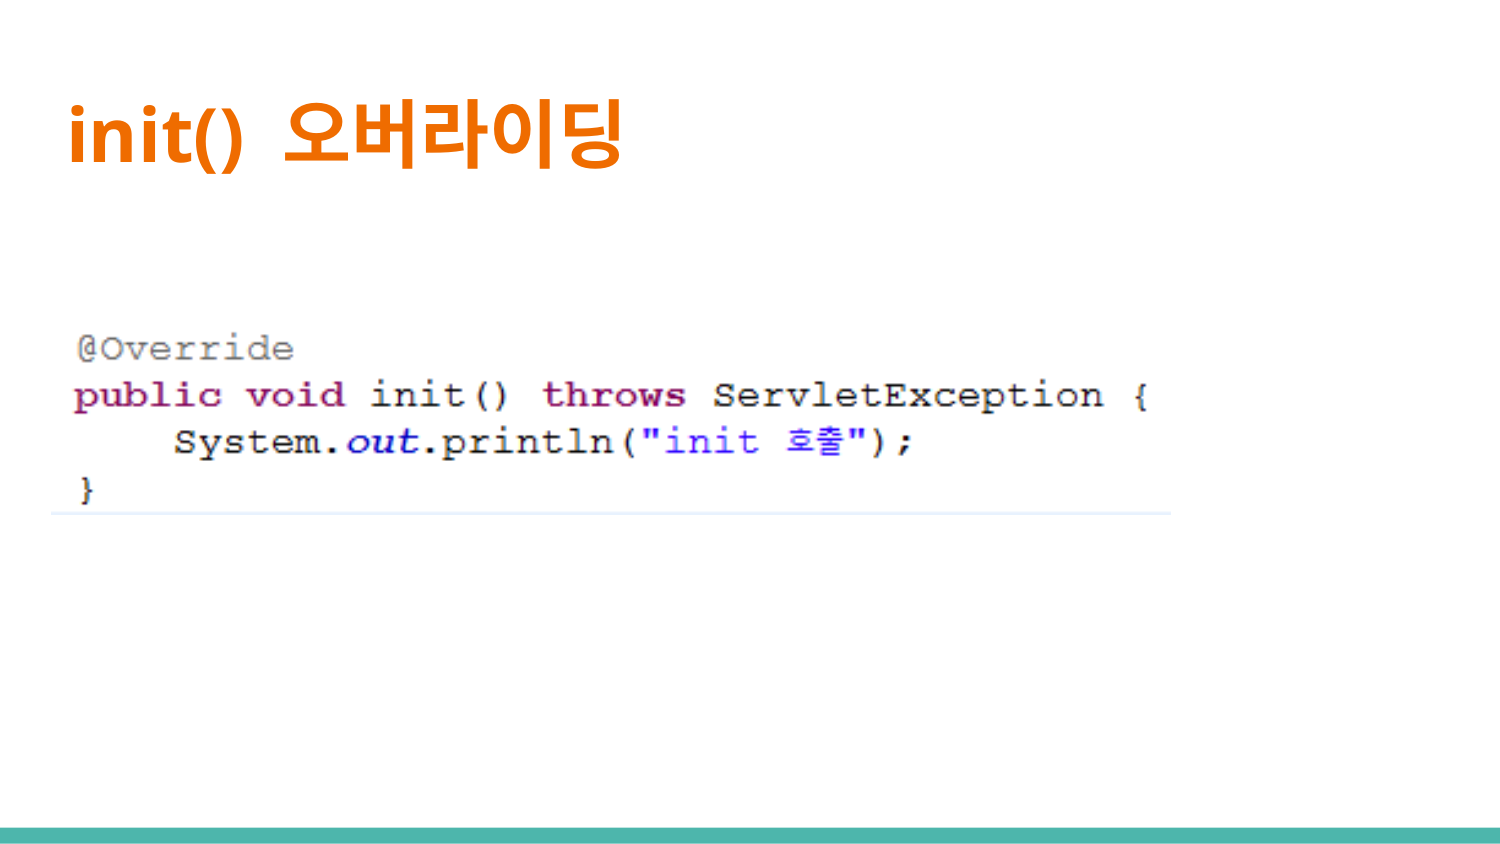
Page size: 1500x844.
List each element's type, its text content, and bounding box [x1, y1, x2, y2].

picture [50, 315, 1171, 515]
title init() 오버라이딩 [51, 72, 1449, 189]
